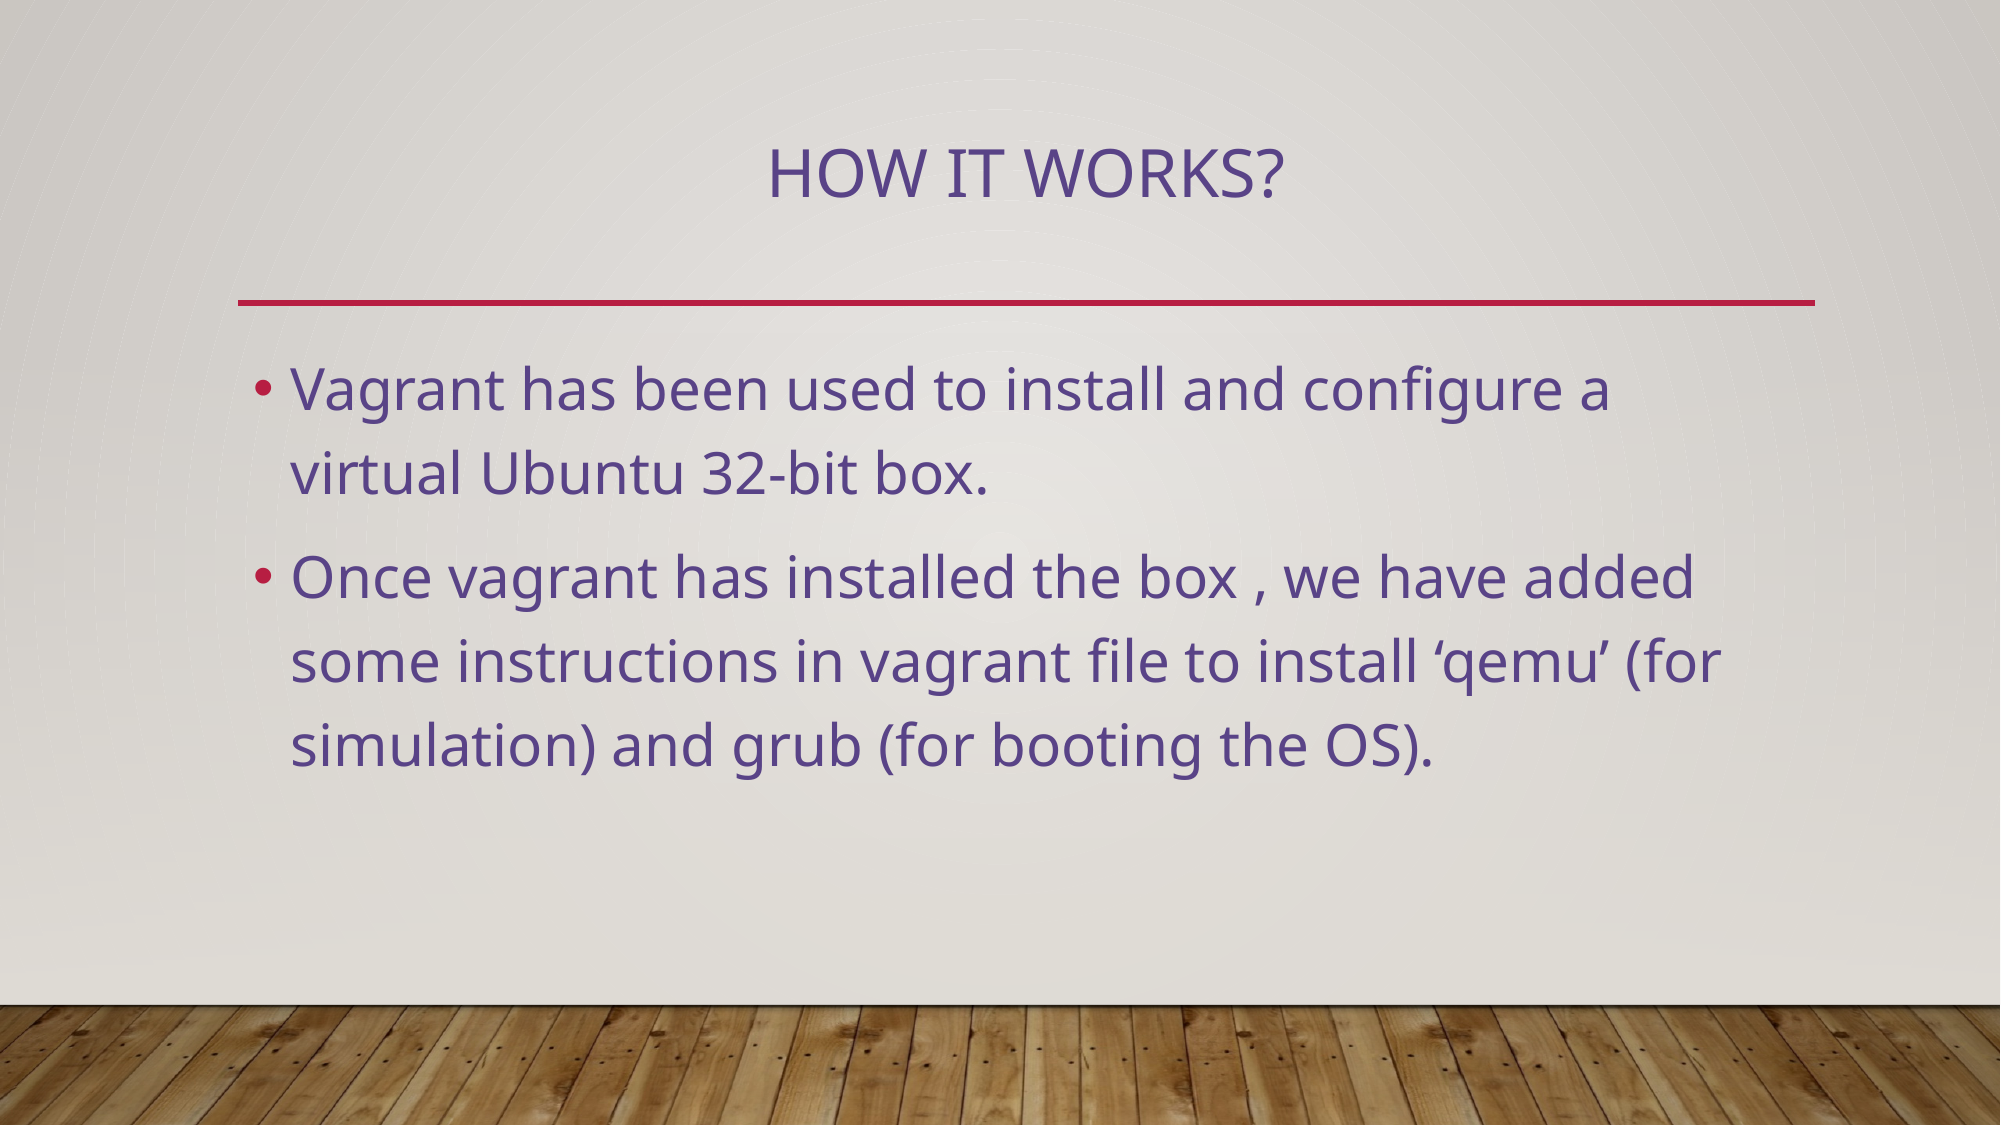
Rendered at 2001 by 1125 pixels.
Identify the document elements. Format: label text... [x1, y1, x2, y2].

list Vagrant has been used to install and configure a virtual Ubuntu 32-bit box. Once vagrant has installed the box , we have added some instructions in vagrant file to install ‘qemu’ (for simulation) and grub (for booting the OS). [238, 330, 1814, 897]
picture [0, 1005, 2000, 1125]
title How IT WORKS? [238, 131, 1814, 305]
